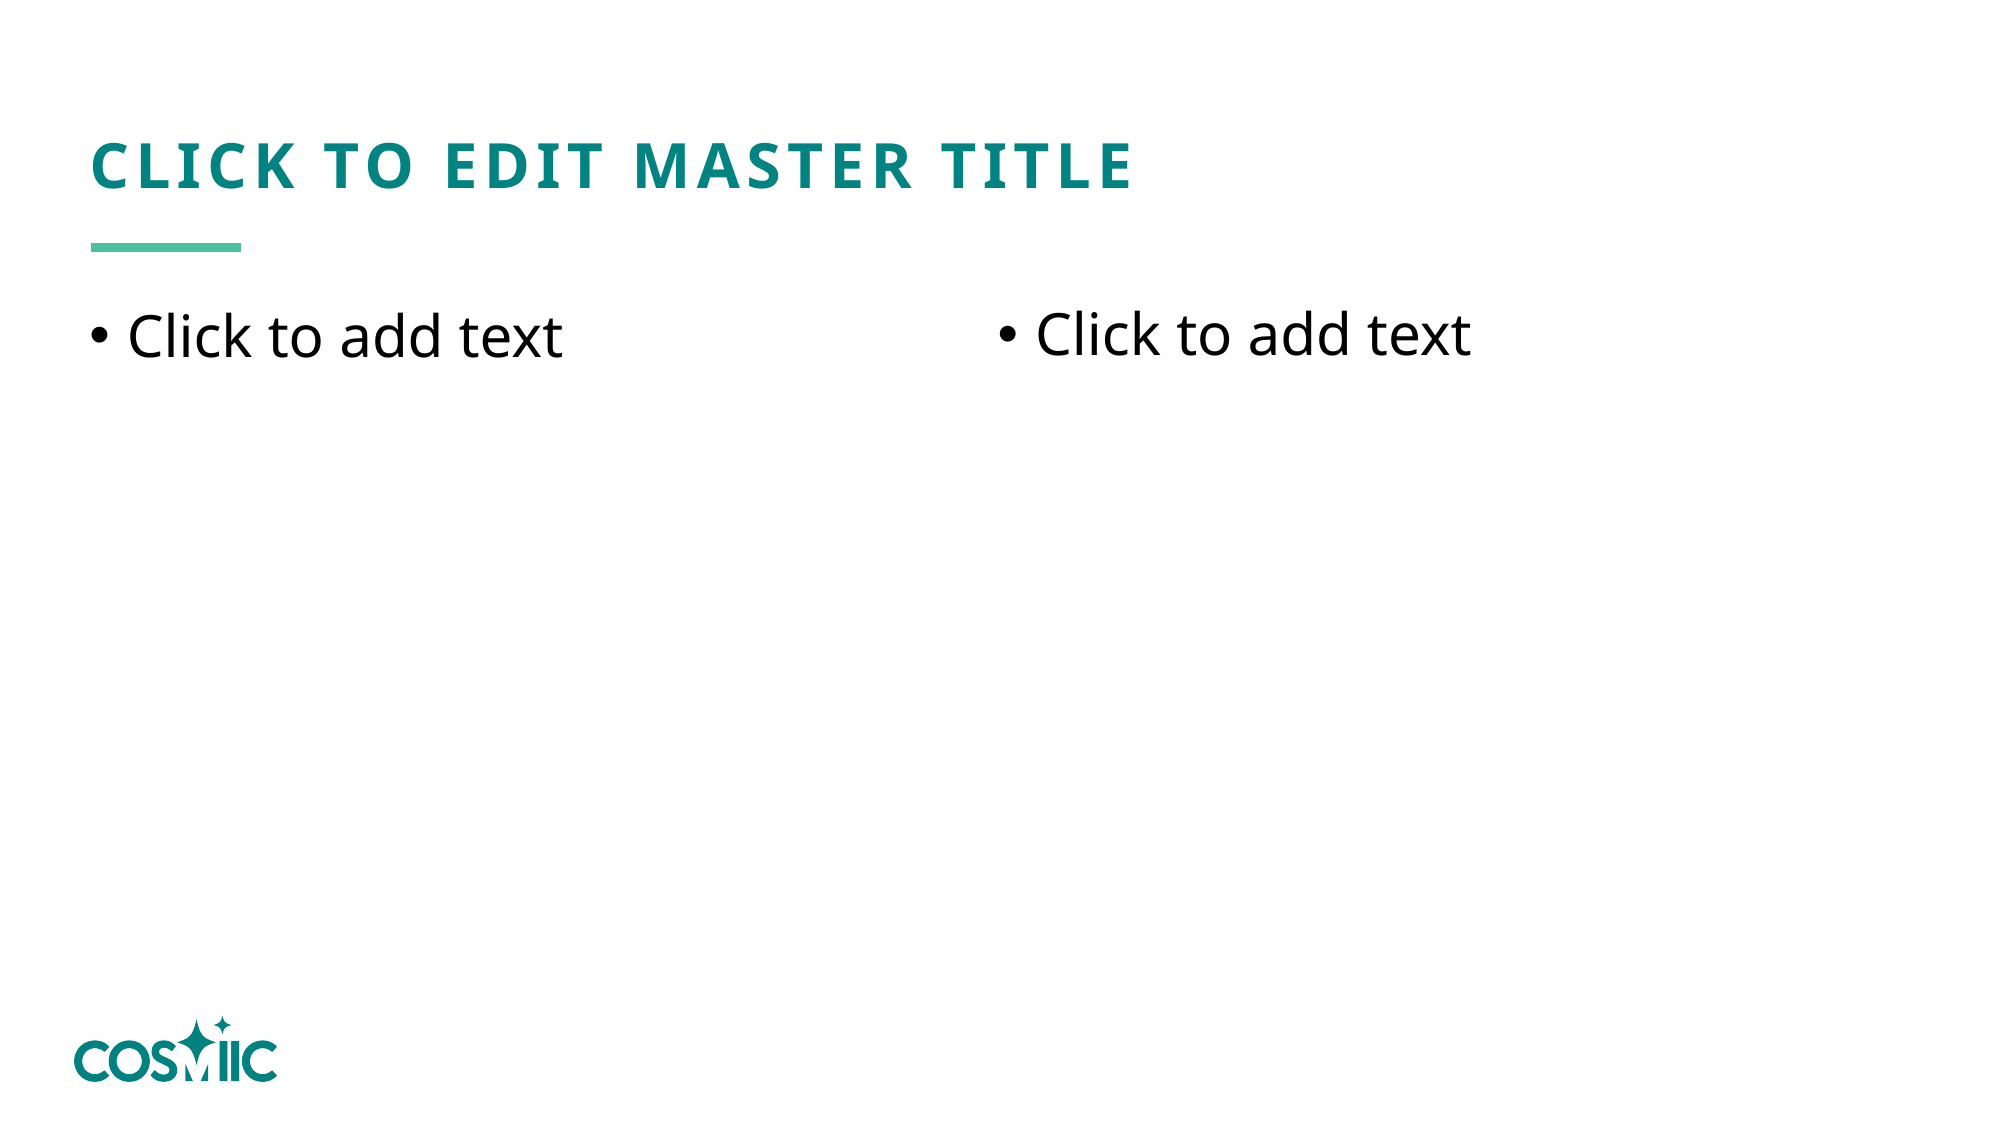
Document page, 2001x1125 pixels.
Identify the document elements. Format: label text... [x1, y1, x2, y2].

picture [74, 1015, 277, 1082]
list Click to add text [74, 299, 922, 979]
title CLICK TO EDIT MASTER TITLE [74, 59, 1896, 278]
list Click to add text [982, 297, 1896, 977]
